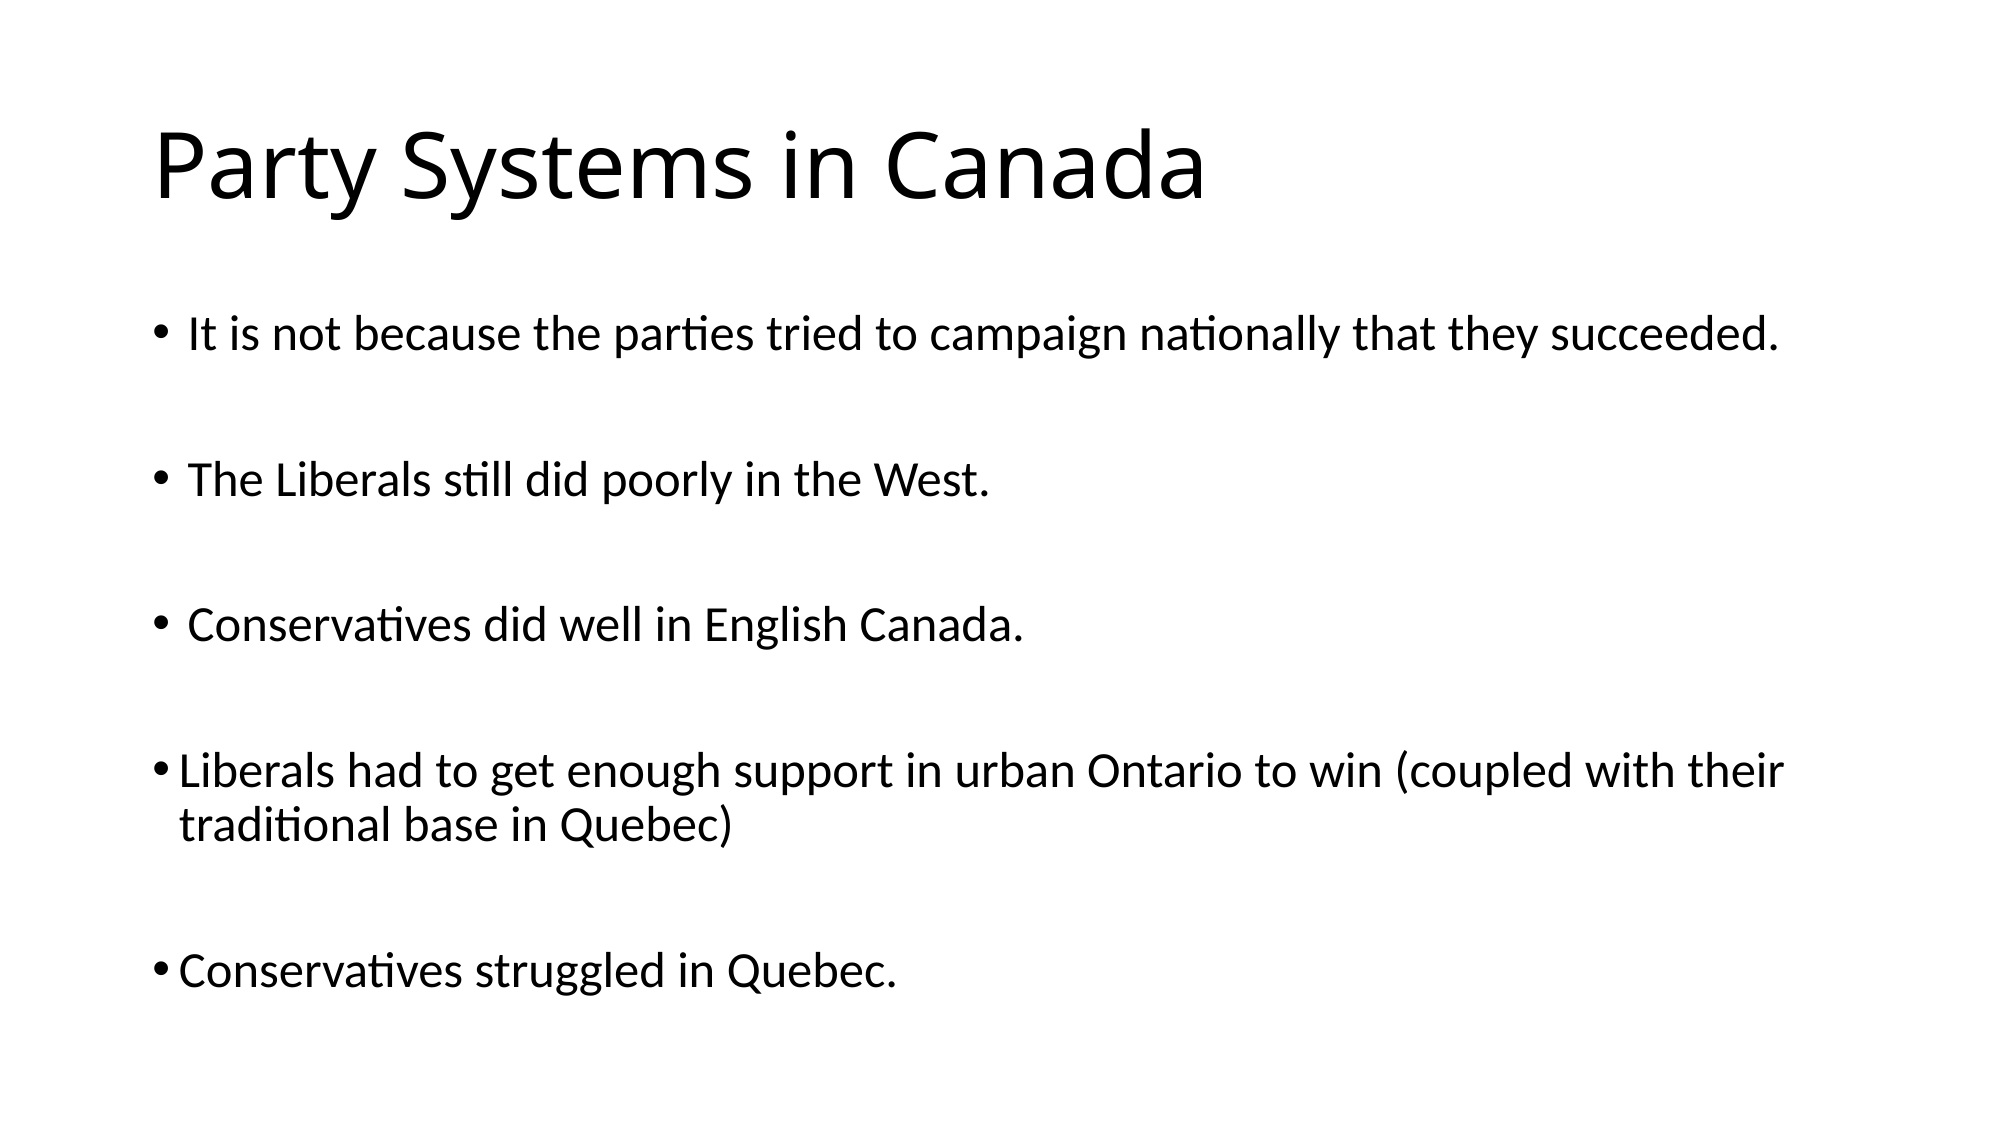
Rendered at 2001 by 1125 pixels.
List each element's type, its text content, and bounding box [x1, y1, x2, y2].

list It is not because the parties tried to campaign nationally that they succeeded. The Liberals still did poorly in the West. Conservatives did well in English Canada. Liberals had to get enough support in urban Ontario to win (coupled with their traditional base in Quebec) Conservatives struggled in Quebec. [137, 299, 1863, 1014]
title Party Systems in Canada [137, 59, 1863, 278]
